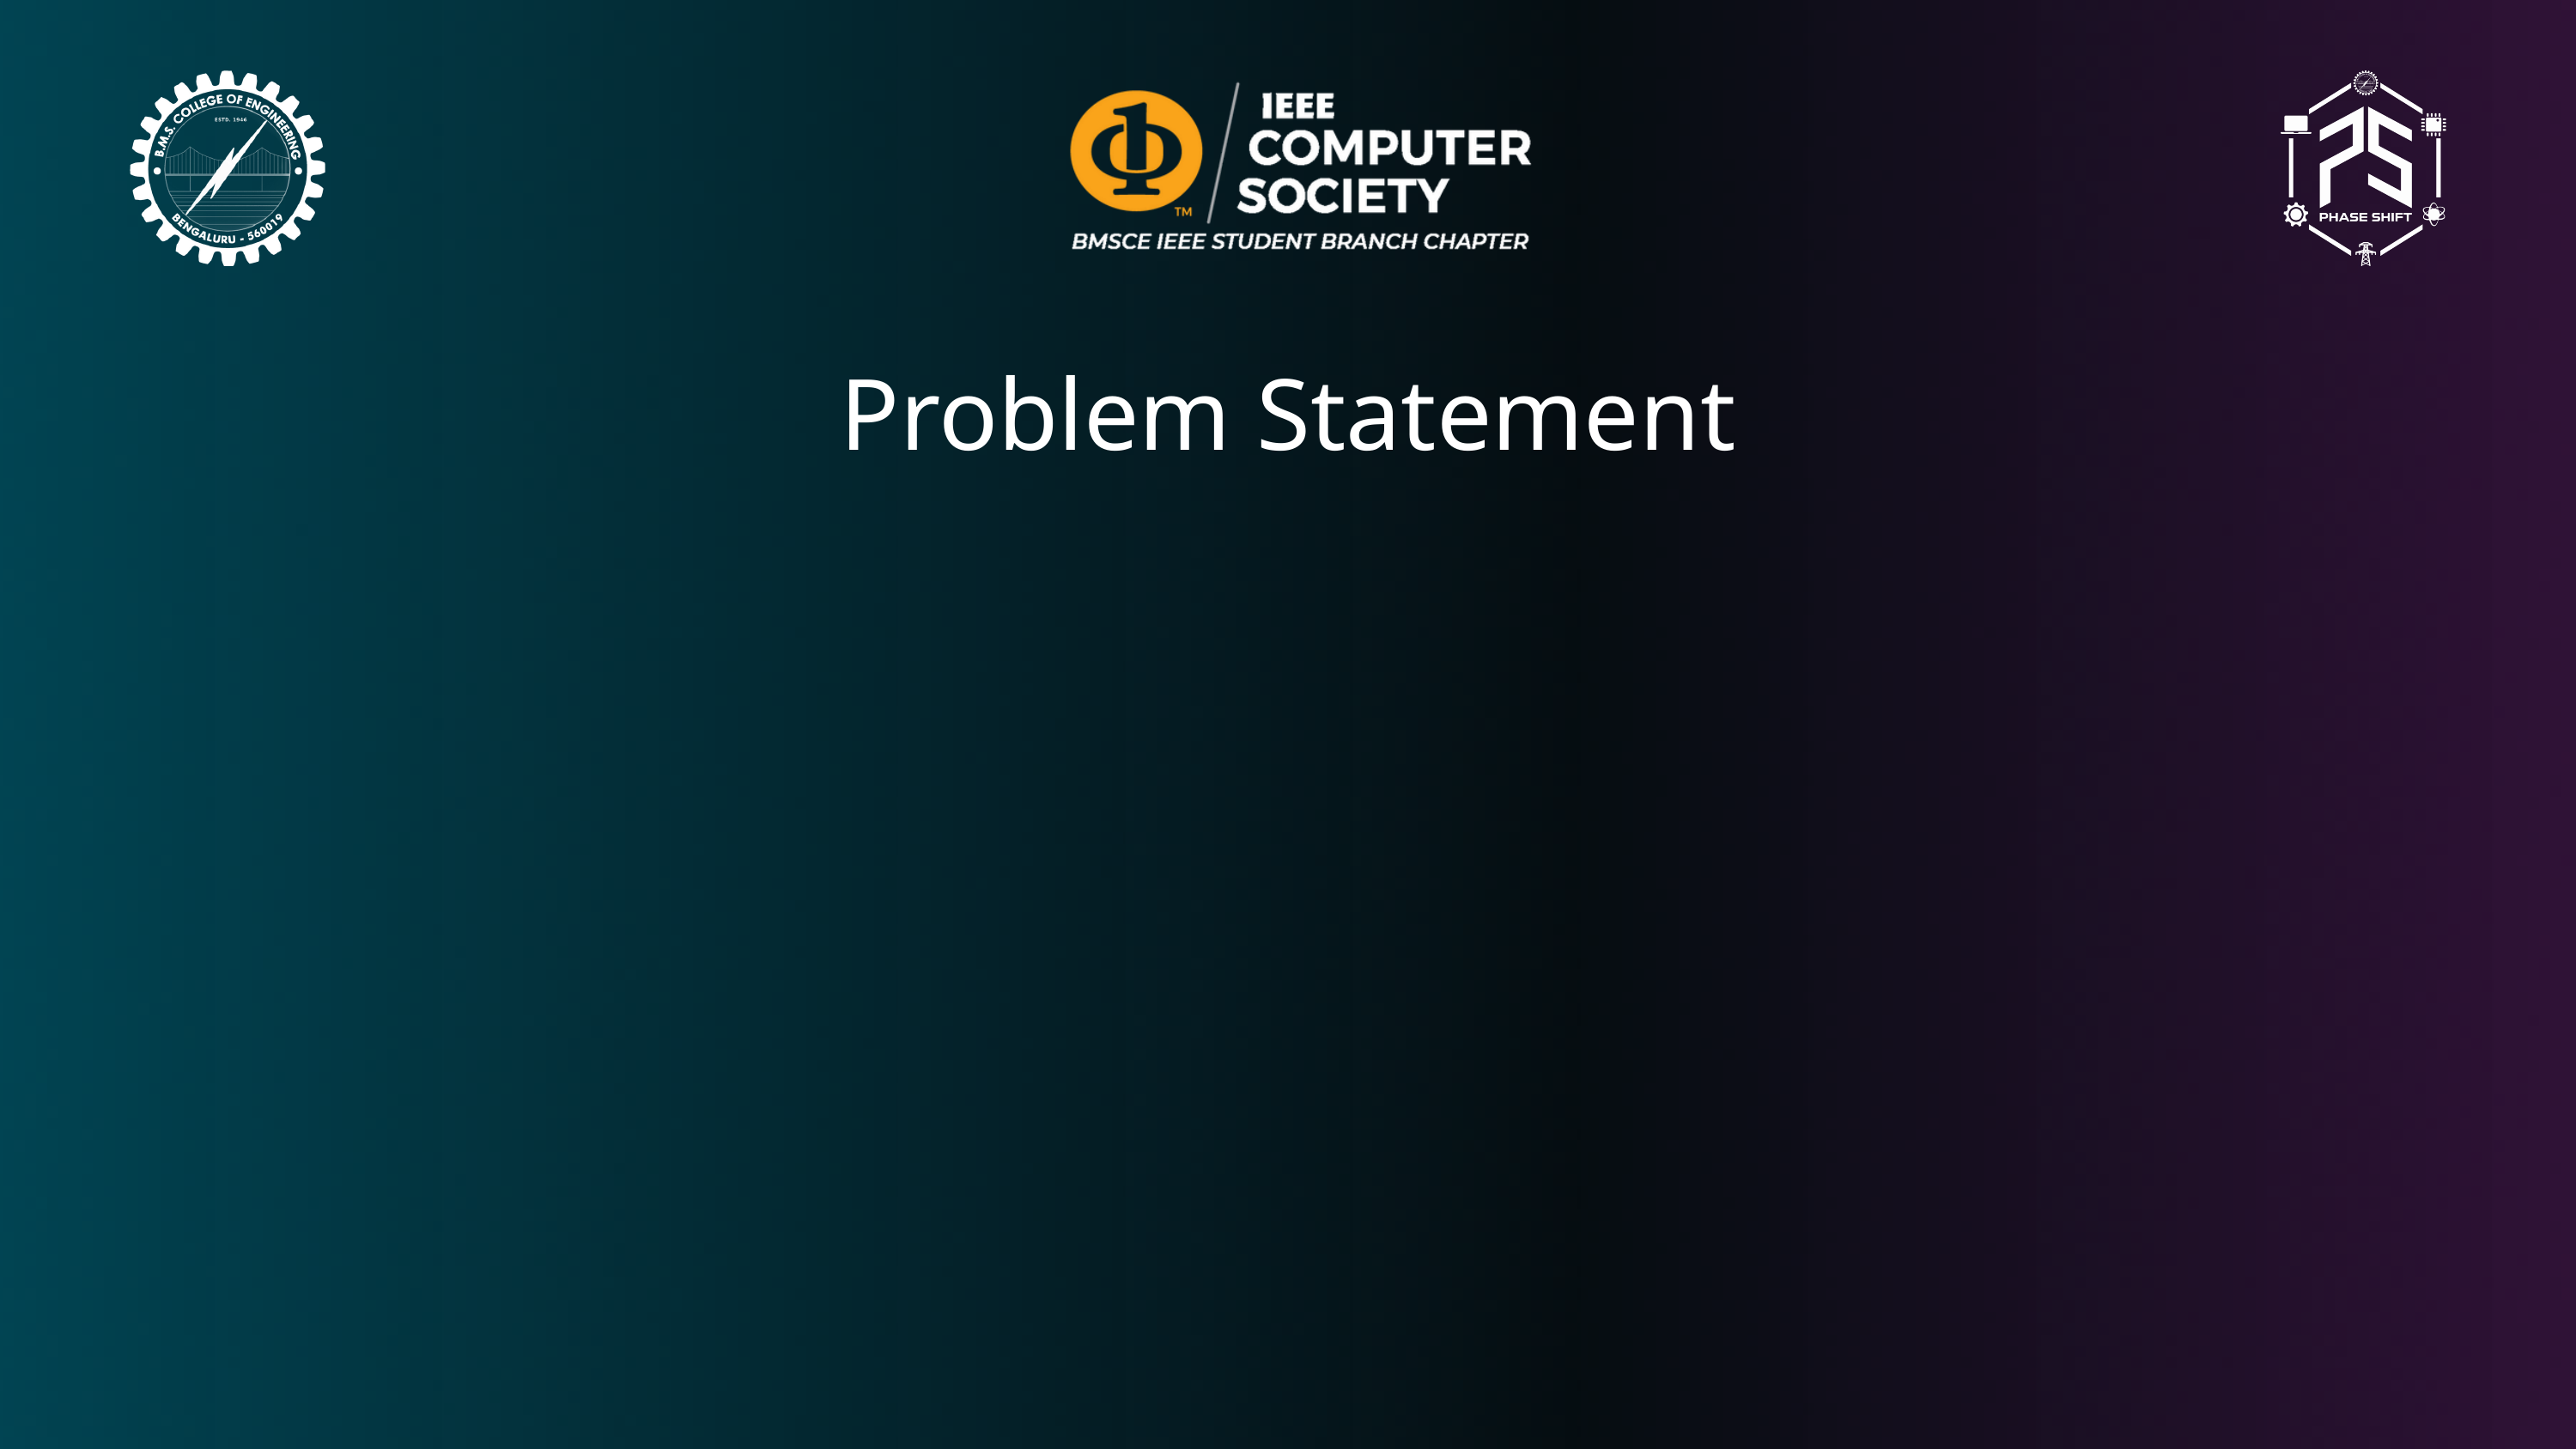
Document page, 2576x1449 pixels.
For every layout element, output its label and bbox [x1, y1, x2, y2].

text_box [129, 70, 2446, 269]
text_box [0, 0, 2576, 1449]
